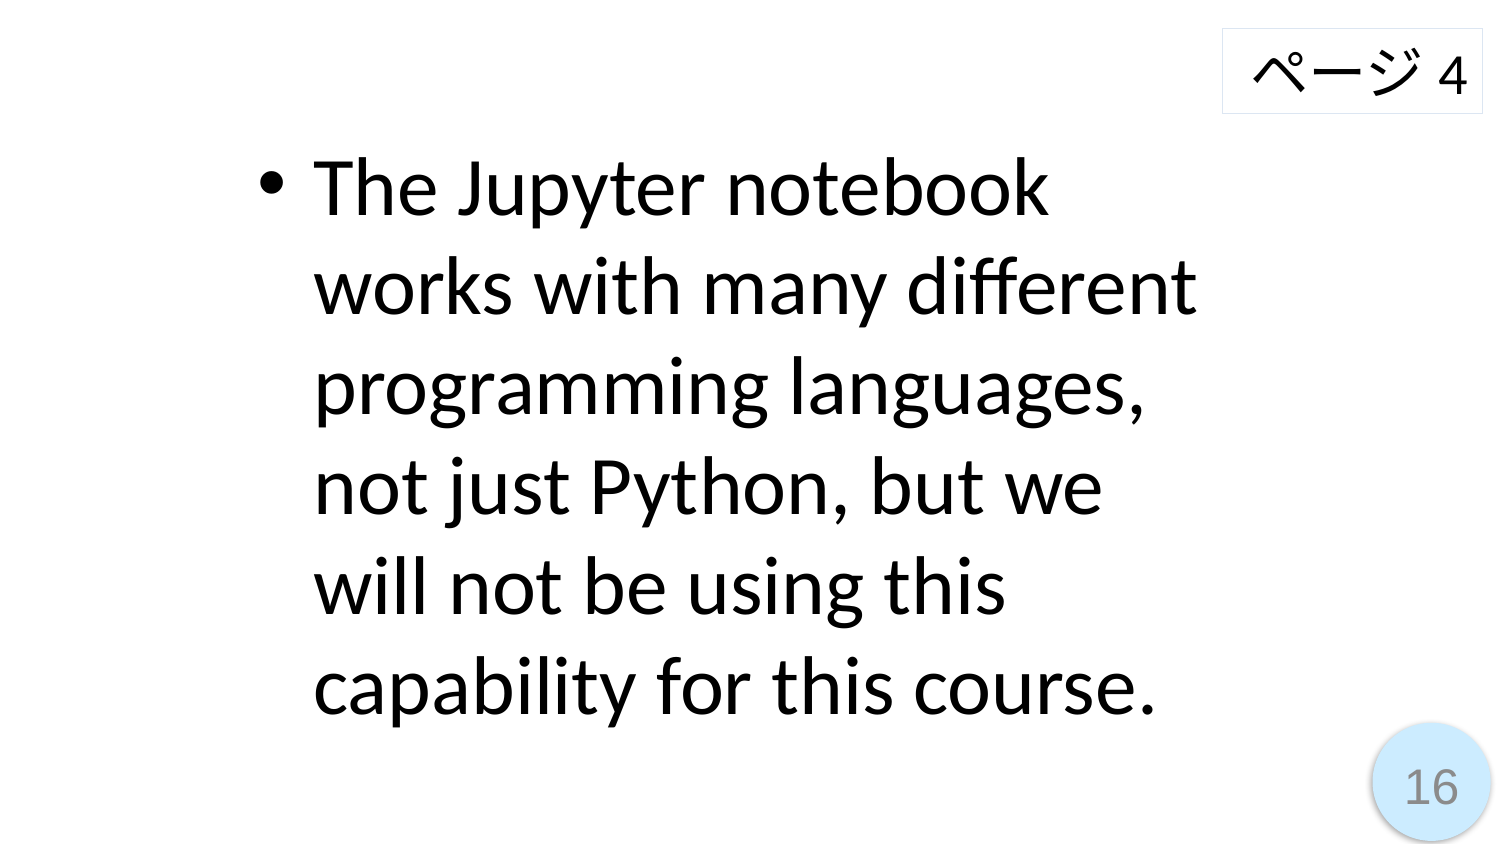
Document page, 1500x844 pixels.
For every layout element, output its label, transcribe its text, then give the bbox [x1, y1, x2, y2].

list The Jupyter notebook works with many different programming languages, not just Python, but we will not be using this capability for this course. [242, 124, 1223, 830]
slide_number 16 [1372, 762, 1491, 807]
text_box ページ4 [1222, 28, 1483, 114]
